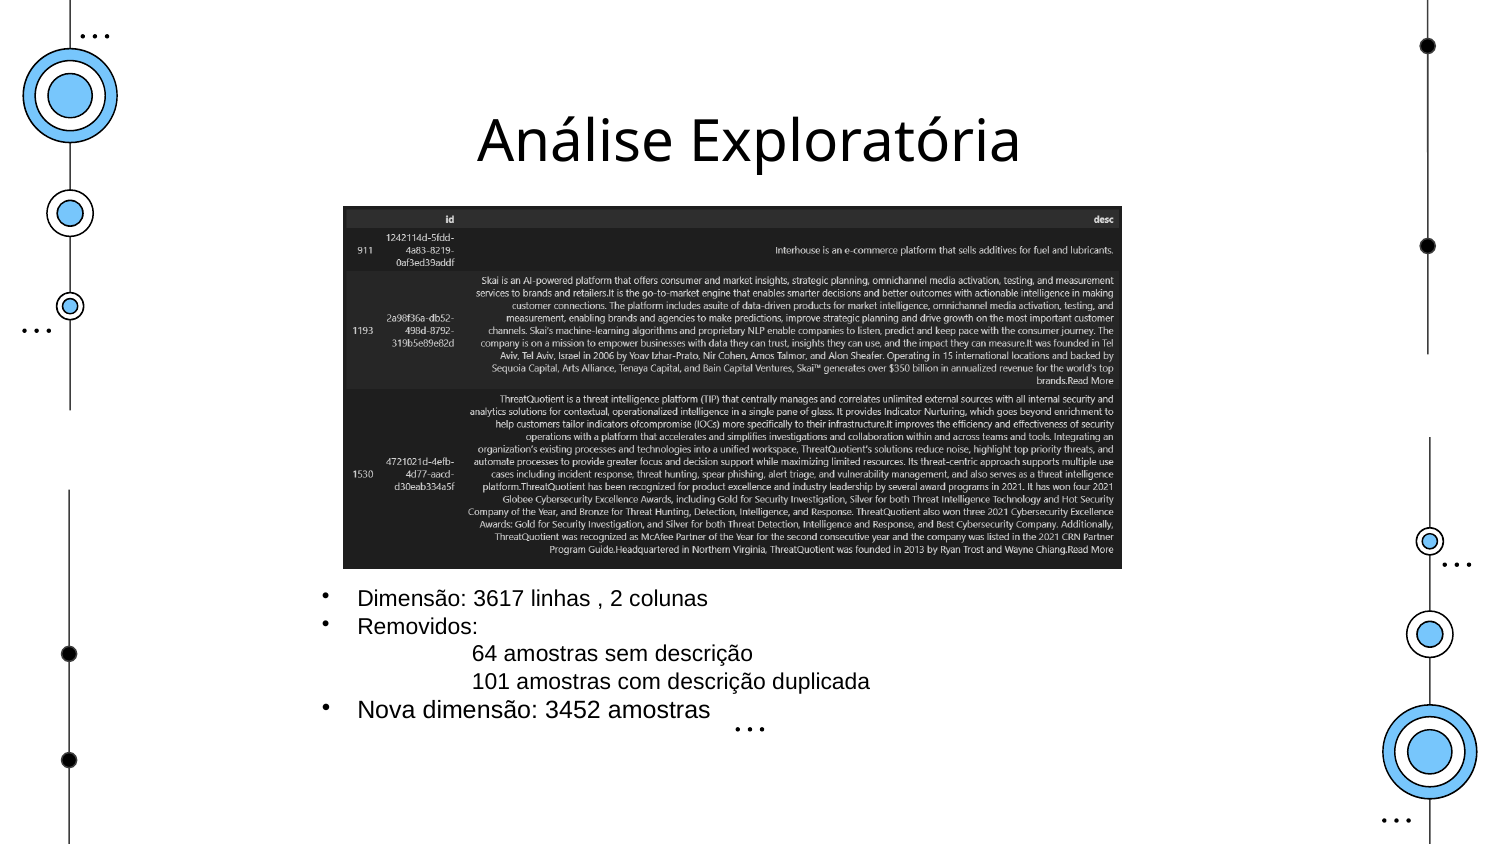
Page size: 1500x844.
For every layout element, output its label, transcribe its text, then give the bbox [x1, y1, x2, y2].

title Análise Exploratória [116, 88, 1383, 183]
subtitle Dimensão: 3617 linhas , 2 colunas Removidos: 64 amostras sem descrição 101 amostras com descrição duplicada Nova dimensão: 3452 amostras [321, 568, 1179, 739]
picture [343, 206, 1123, 569]
